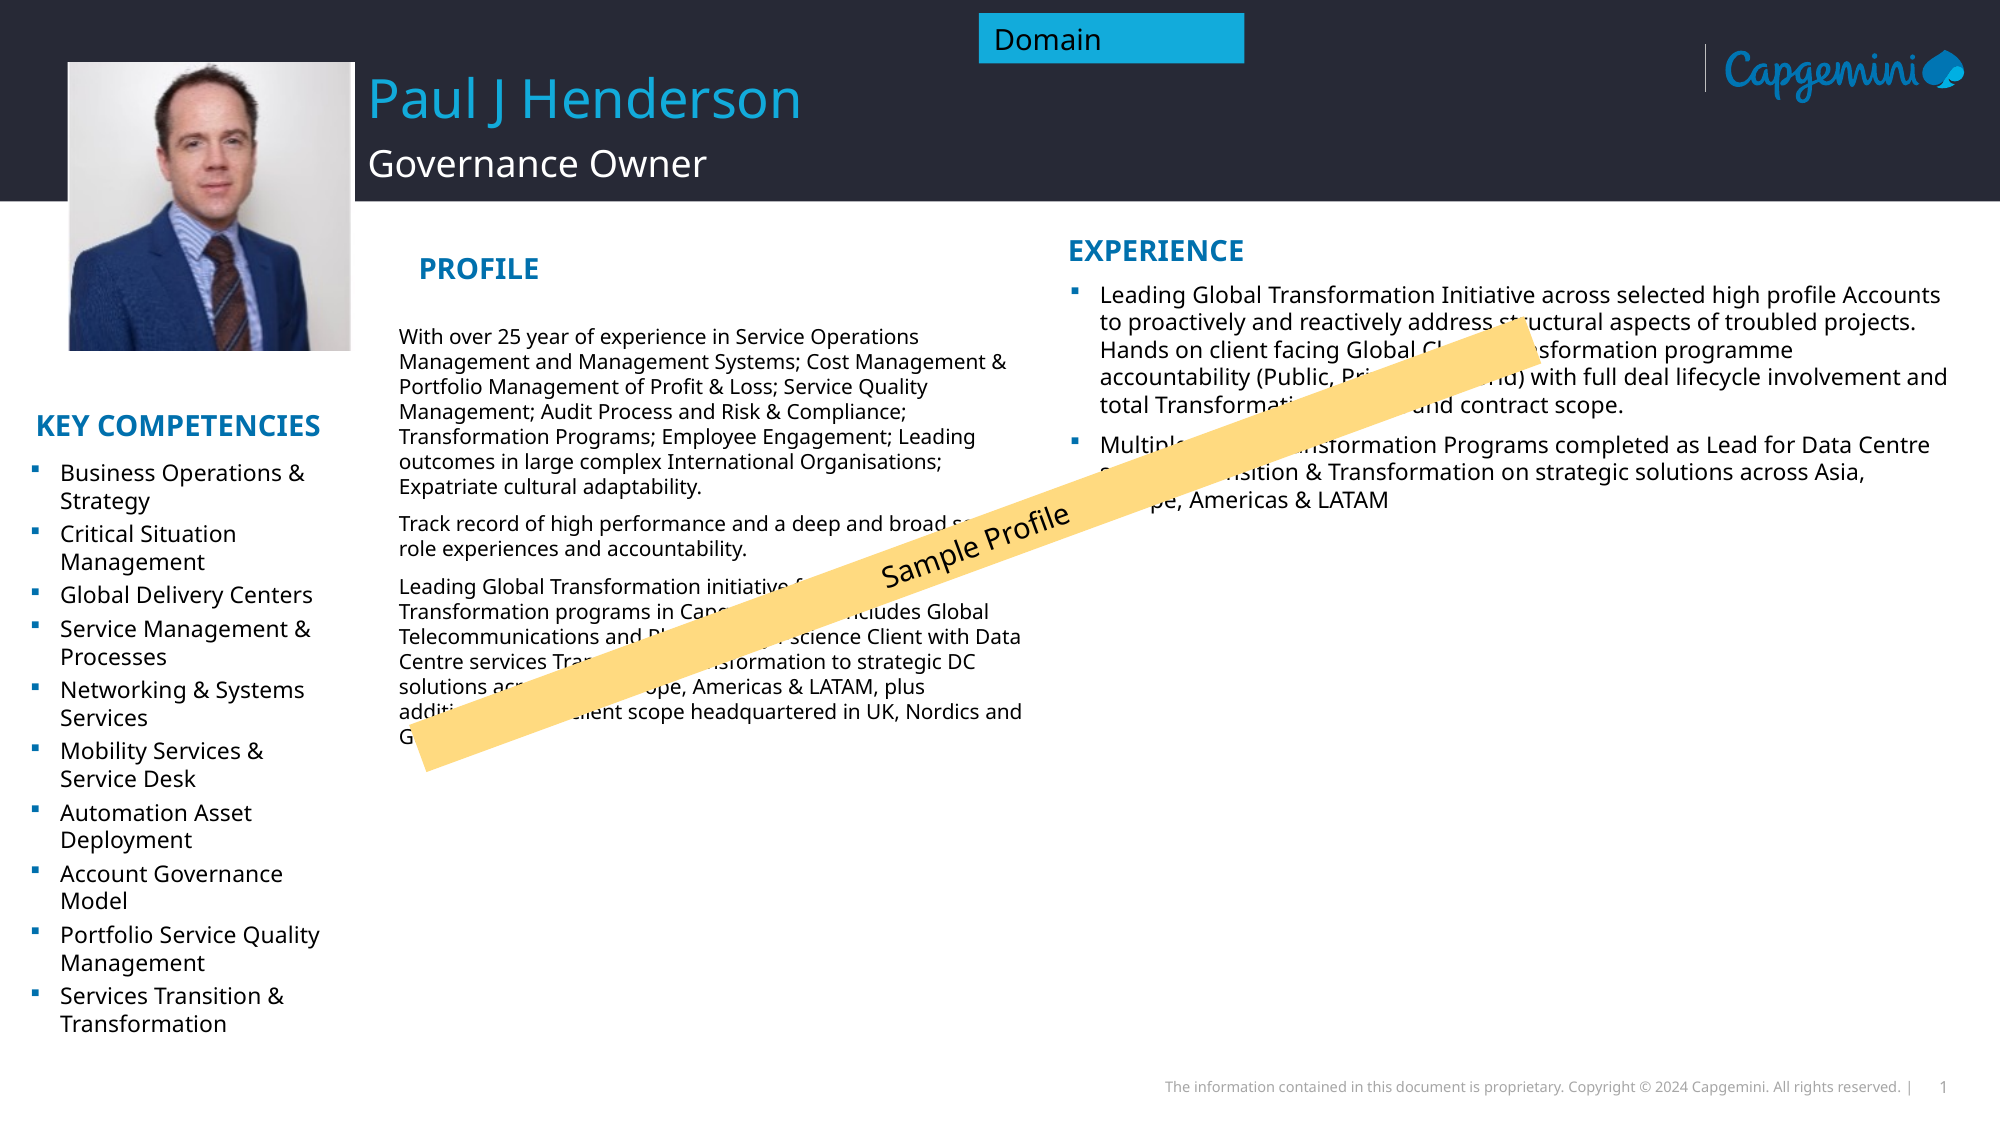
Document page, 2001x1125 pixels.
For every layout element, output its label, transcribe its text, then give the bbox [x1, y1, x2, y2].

text_box EXPERIENCE [1052, 231, 1926, 273]
title Paul J Henderson [367, 63, 1723, 138]
picture [67, 62, 355, 351]
text_box Business Operations & Strategy Critical Situation Management Global Delivery Centers Service Management & Processes Networking & Systems Services Mobility Services & Service Desk Automation Asset Deployment Account Governance Model Portfolio Service Quality Management Services Transition & Transformation [15, 451, 355, 1045]
list Governance Owner [367, 140, 1510, 198]
text_box Sample Profile [409, 316, 1542, 773]
text_box Domain [978, 13, 1245, 64]
text_box PROFILE [403, 238, 640, 293]
text_box KEY COMPETENCIES [20, 404, 384, 480]
text_box With over 25 year of experience in Service Operations Management and Management Systems; Cost Management & Portfolio Management of Profit & Loss; Service Quality Management; Audit Process and Risk & Compliance; Transformation Programs; Employee Engagement; Leading outcomes in large complex International Organisations; Expatriate cultural adaptability. Track record of high performance and a deep and broad set of role experiences and accountability. Leading Global Transformation initiative for Cloud Transformation programs in Capgemini. This includes Global Telecommunications and Pharma / Agri-science Client with Data Centre services Transition & Transformation to strategic DC solutions across Asia, Europe, Americas & LATAM, plus additional Global client scope headquartered in UK, Nordics and Germany. [384, 316, 1038, 794]
text_box Leading Global Transformation Initiative across selected high profile Accounts to proactively and reactively address structural aspects of troubled projects. Hands on client facing Global Cloud Transformation programme accountability (Public, Private & Hybrid) with full deal lifecycle involvement and total Transformation budget and contract scope. Multiple Global Transformation Programs completed as Lead for Data Centre services Transition & Transformation on strategic solutions across Asia, Europe, Americas & LATAM [1054, 273, 1965, 561]
